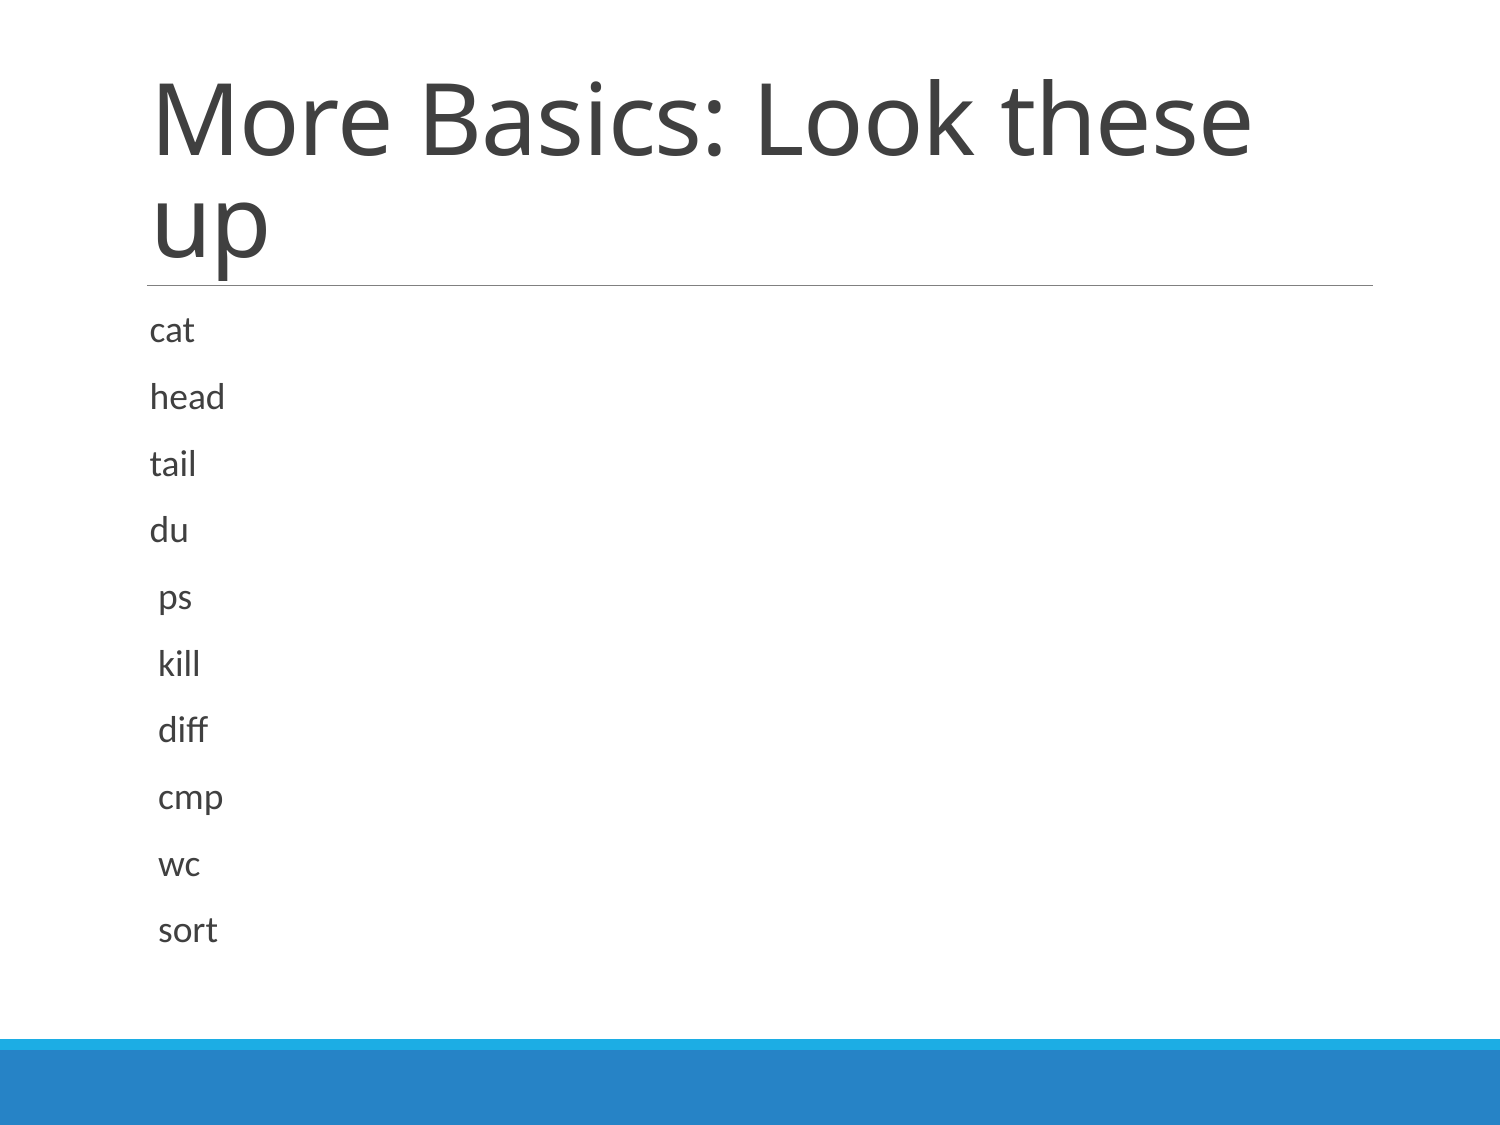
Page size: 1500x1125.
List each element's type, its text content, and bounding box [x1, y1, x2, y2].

list cat head tail du ps kill diff cmp wc sort [135, 302, 1373, 963]
title More Basics: Look these up [135, 47, 1373, 285]
